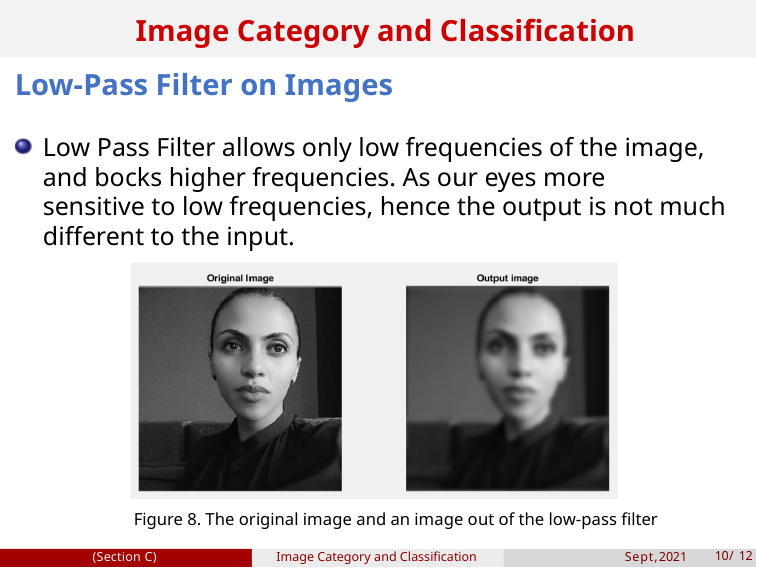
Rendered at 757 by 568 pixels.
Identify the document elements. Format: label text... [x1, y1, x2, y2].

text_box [0, 548, 757, 568]
picture [14, 137, 33, 155]
title Image Category and Classification [101, 9, 668, 58]
text_box Low-Pass Filter on Images Low Pass Filter allows only low frequencies of the image, and bocks higher frequencies. As our eyes more sensitive to low frequencies, hence the output is not much different to the input. [0, 58, 754, 348]
picture [127, 255, 619, 500]
text_box Figure 8. The original image and an image out of the low-pass filter [118, 501, 683, 547]
